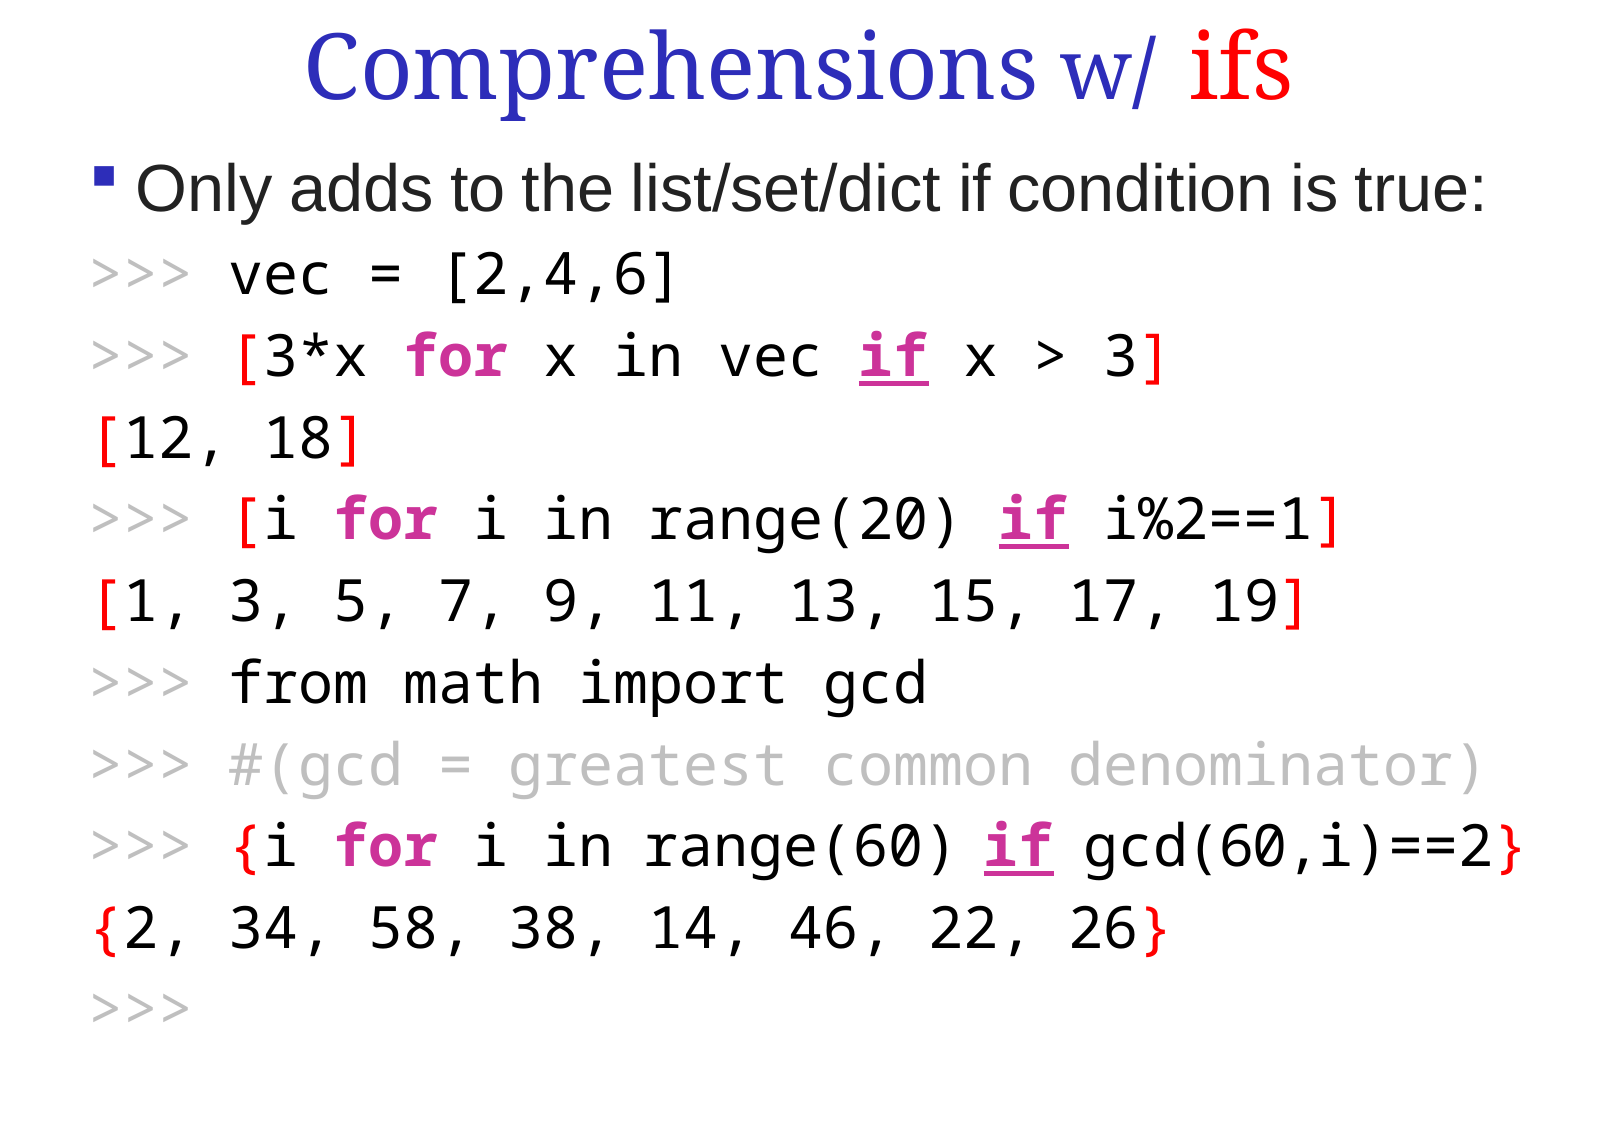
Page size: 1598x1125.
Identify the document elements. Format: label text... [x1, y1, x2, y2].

title Comprehensions w/ ifs [48, 0, 1549, 125]
list Only adds to the list/set/dict if condition is true: >>> vec = [2,4,6] >>> [3*x for x in vec if x > 3] [12, 18] >>> [i for i in range(20) if i%2==1] [1, 3, 5, 7, 9, 11, 13, 15, 17, 19] >>> from math import gcd >>> #(gcd = greatest common denominator) >>> {i for i in range(60) if gcd(60,i)==2} {2, 34, 58, 38, 14, 46, 22, 26} >>> [73, 137, 1549, 1125]
